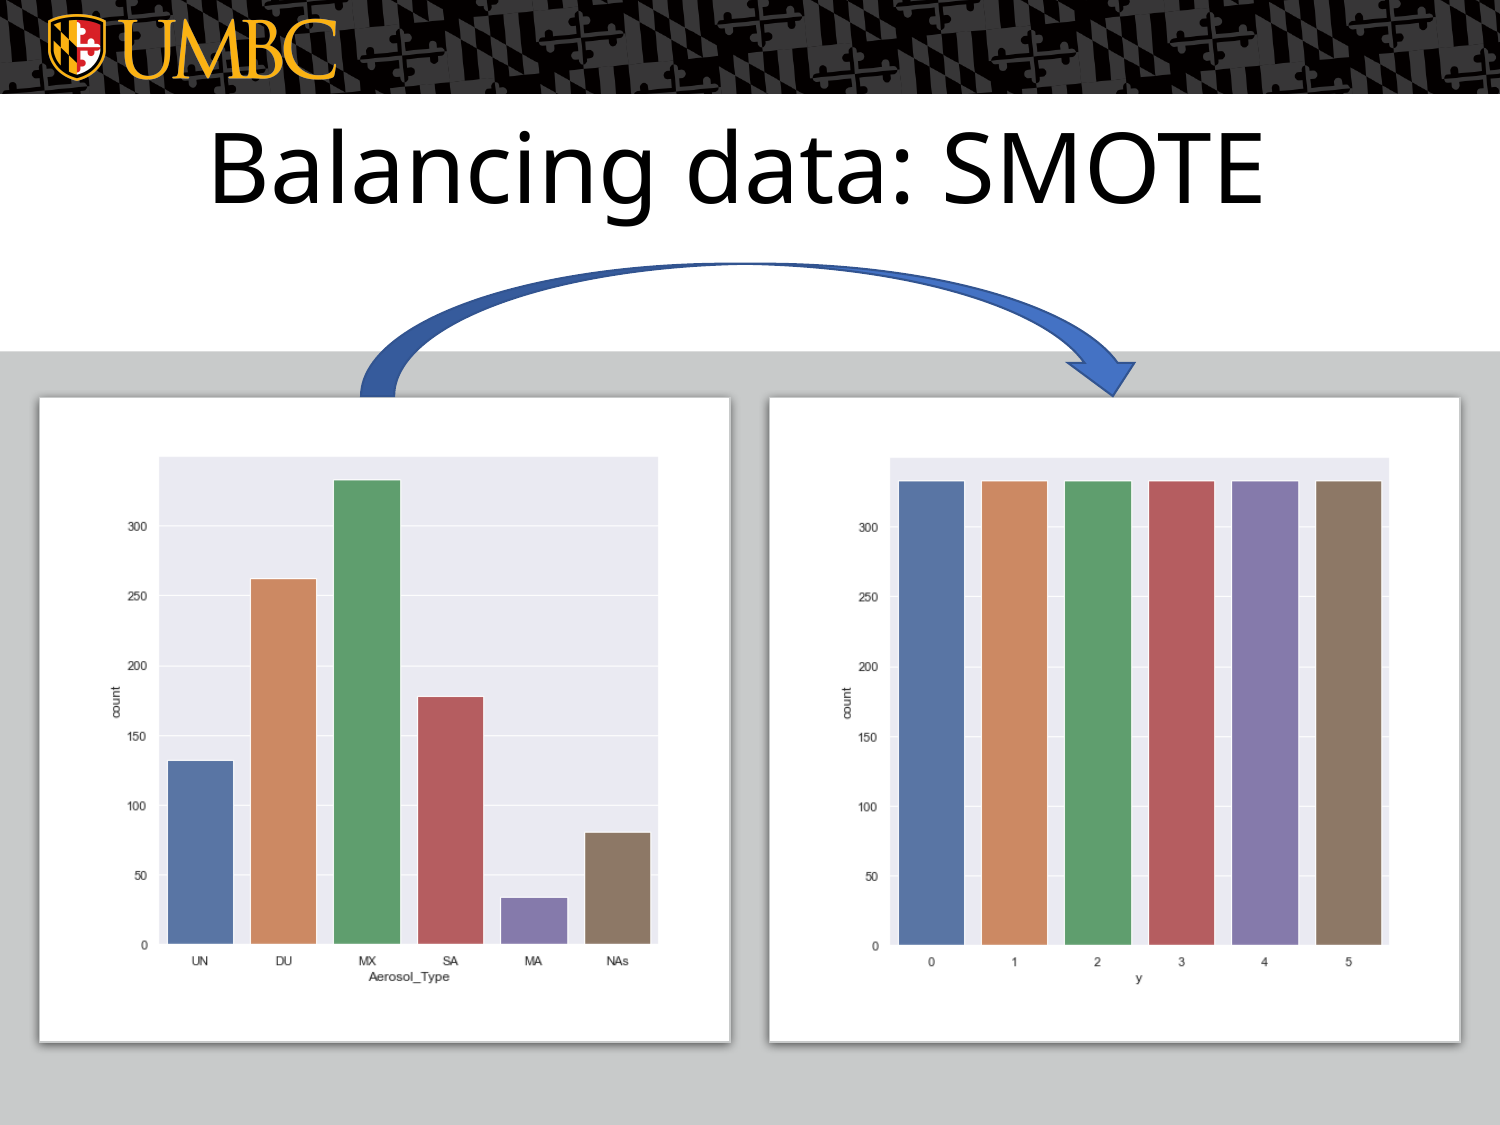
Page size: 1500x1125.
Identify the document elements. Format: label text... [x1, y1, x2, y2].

picture [0, 0, 1500, 94]
text_box [0, 350, 1500, 1125]
text_box [39, 396, 731, 1043]
text_box [769, 396, 1461, 1043]
picture [103, 449, 666, 990]
picture [834, 450, 1397, 991]
text_box [359, 262, 1137, 398]
title Balancing data: SMOTE [121, 55, 1379, 233]
